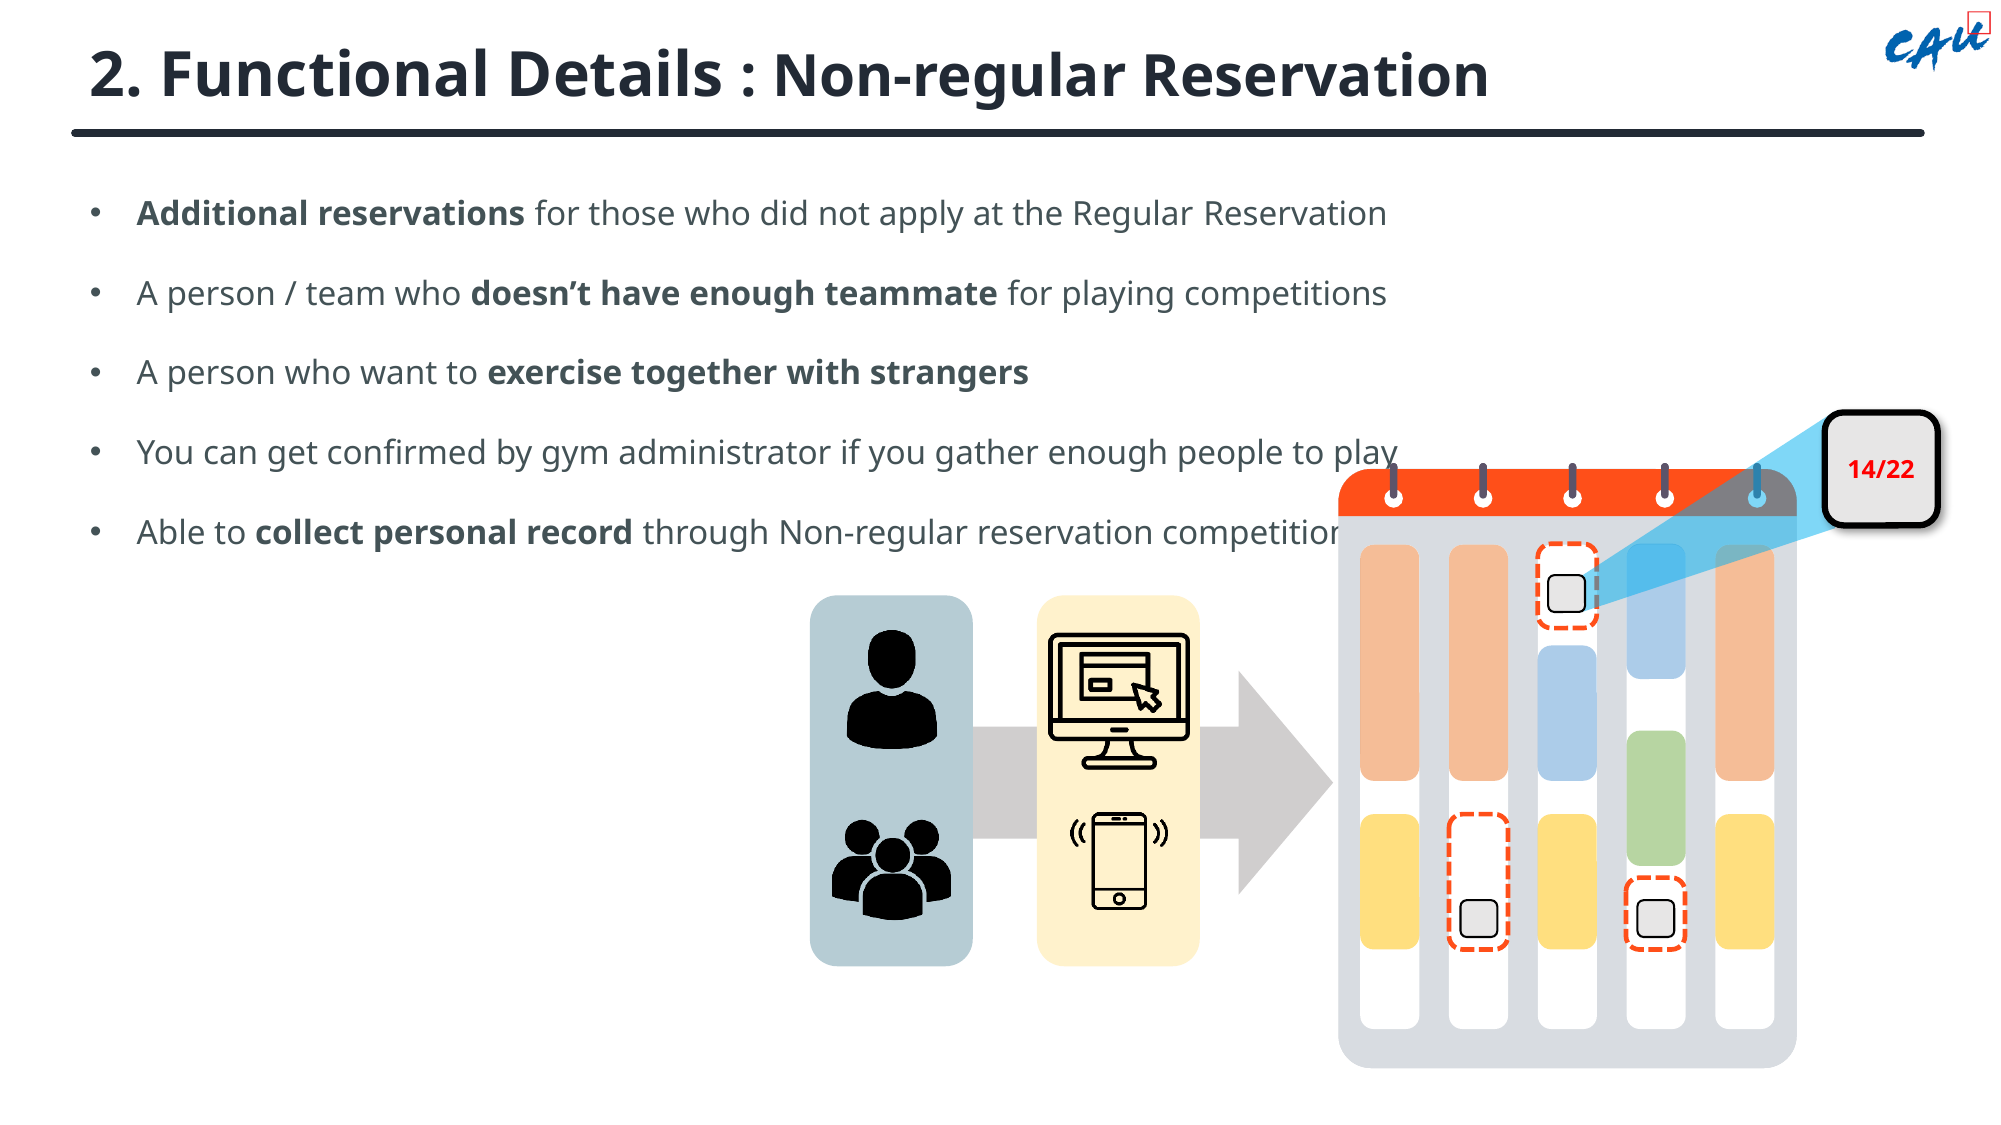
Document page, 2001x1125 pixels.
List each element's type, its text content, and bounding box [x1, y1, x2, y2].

text_box 2. Functional Details : Non-regular Reservation [74, 26, 1867, 117]
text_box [809, 410, 1938, 1068]
text_box Additional reservations for those who did not apply at the Regular Reservation A person / team who doesn’t have enough teammate for playing competitions A person who want to exercise together with strangers You can get confirmed by gym administrator if you gather enough people to play Able to collect personal record through Non-regular reservation competition [74, 144, 1921, 559]
picture [1884, 10, 1992, 72]
